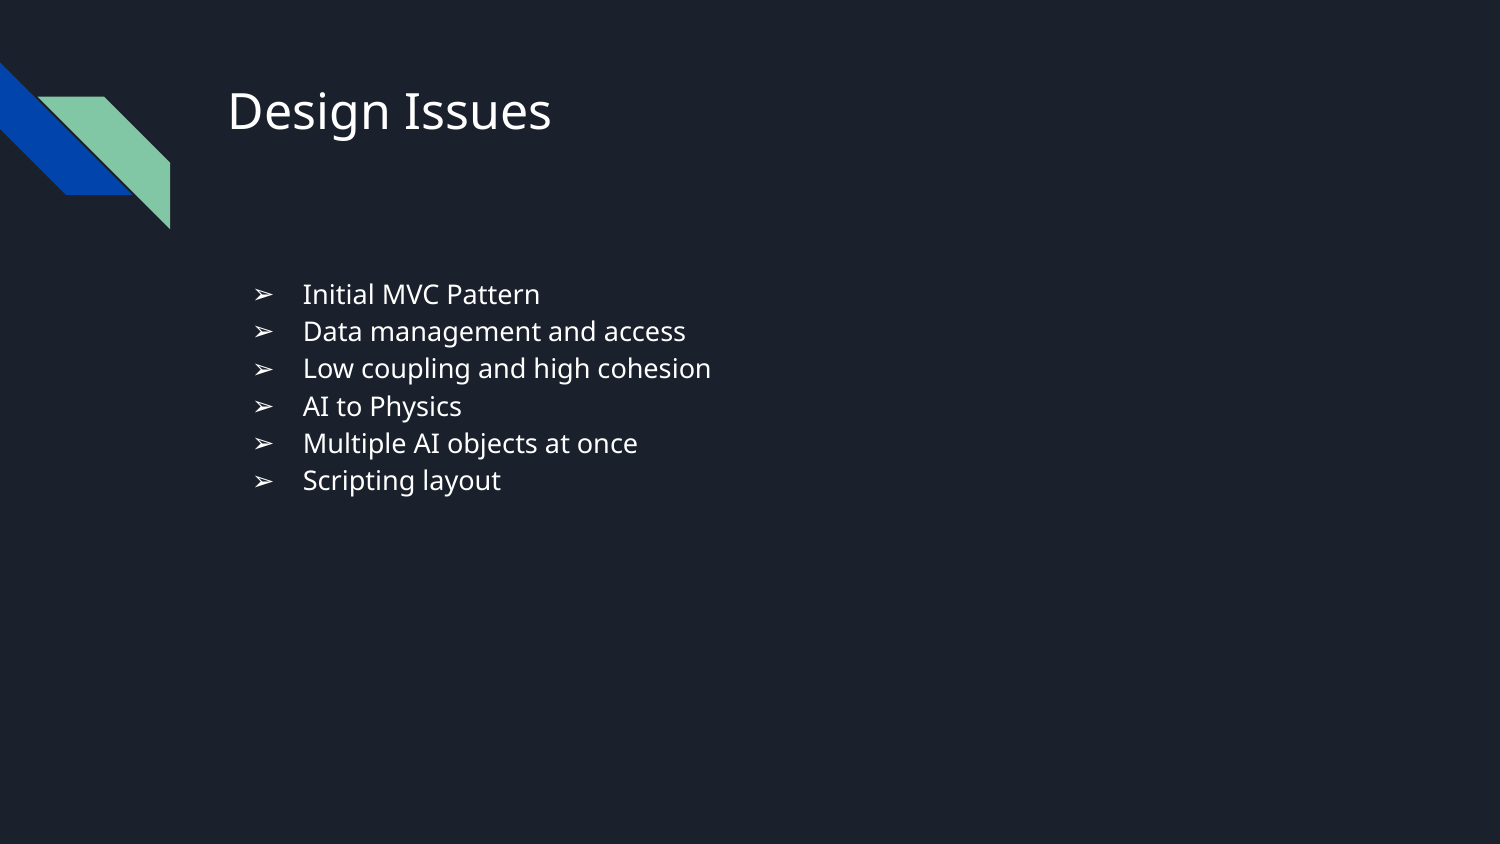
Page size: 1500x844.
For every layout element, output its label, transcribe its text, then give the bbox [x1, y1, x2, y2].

list Initial MVC Pattern Data management and access Low coupling and high cohesion AI to Physics Multiple AI objects at once Scripting layout [212, 257, 1368, 735]
title Design Issues [212, 64, 1368, 215]
